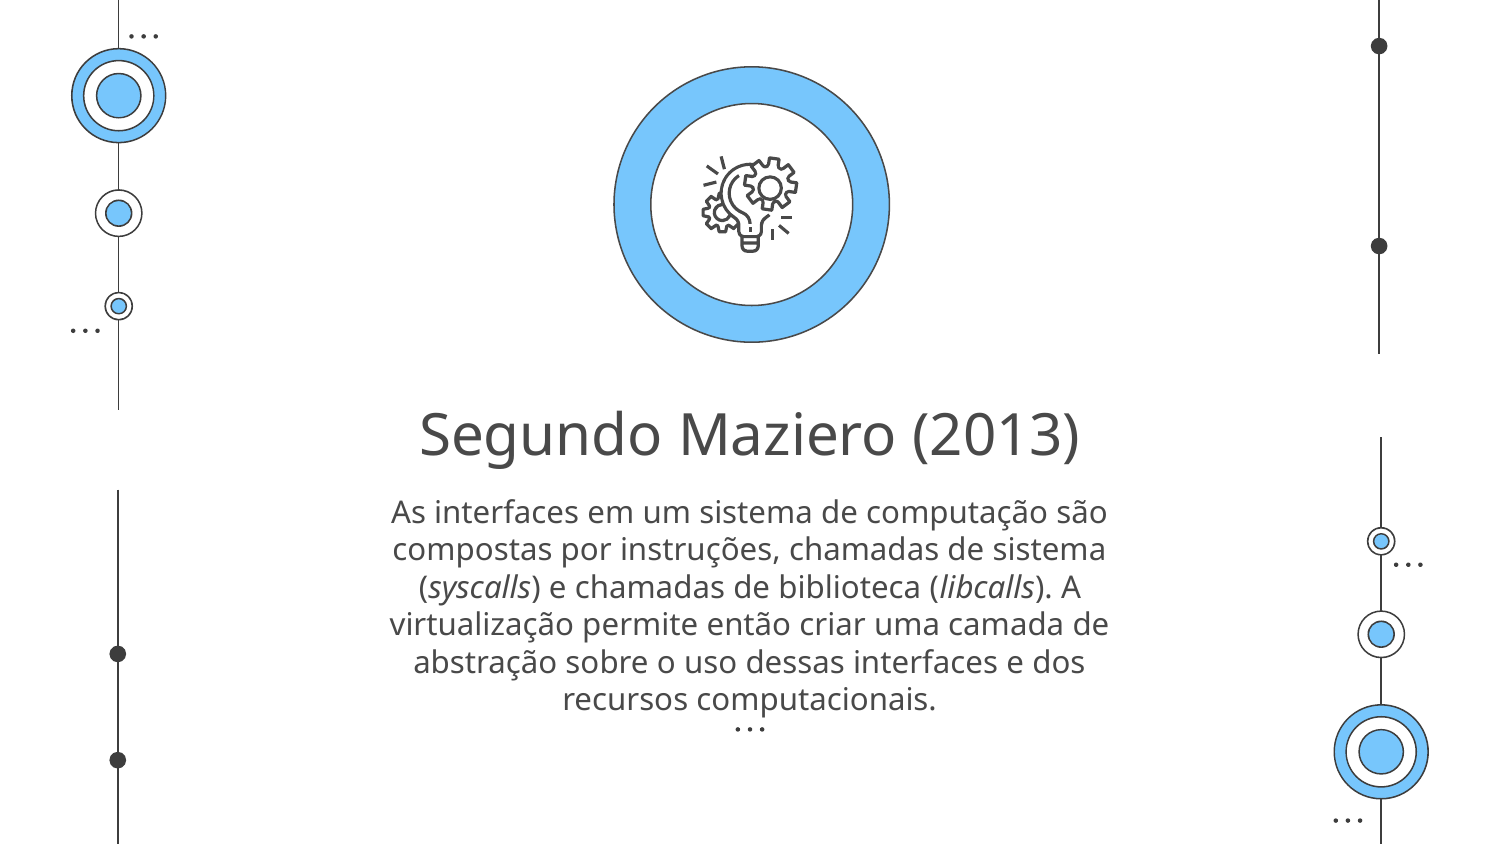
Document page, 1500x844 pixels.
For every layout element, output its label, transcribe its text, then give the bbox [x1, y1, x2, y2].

subtitle As interfaces em um sistema de computação são compostas por instruções, chamadas de sistema (syscalls) e chamadas de biblioteca (libcalls). A virtualização permite então criar uma camada de abstração sobre o uso dessas interfaces e dos recursos computacionais. [355, 477, 1145, 699]
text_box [613, 66, 890, 343]
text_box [701, 155, 799, 254]
title Segundo Maziero (2013) [355, 382, 1145, 477]
